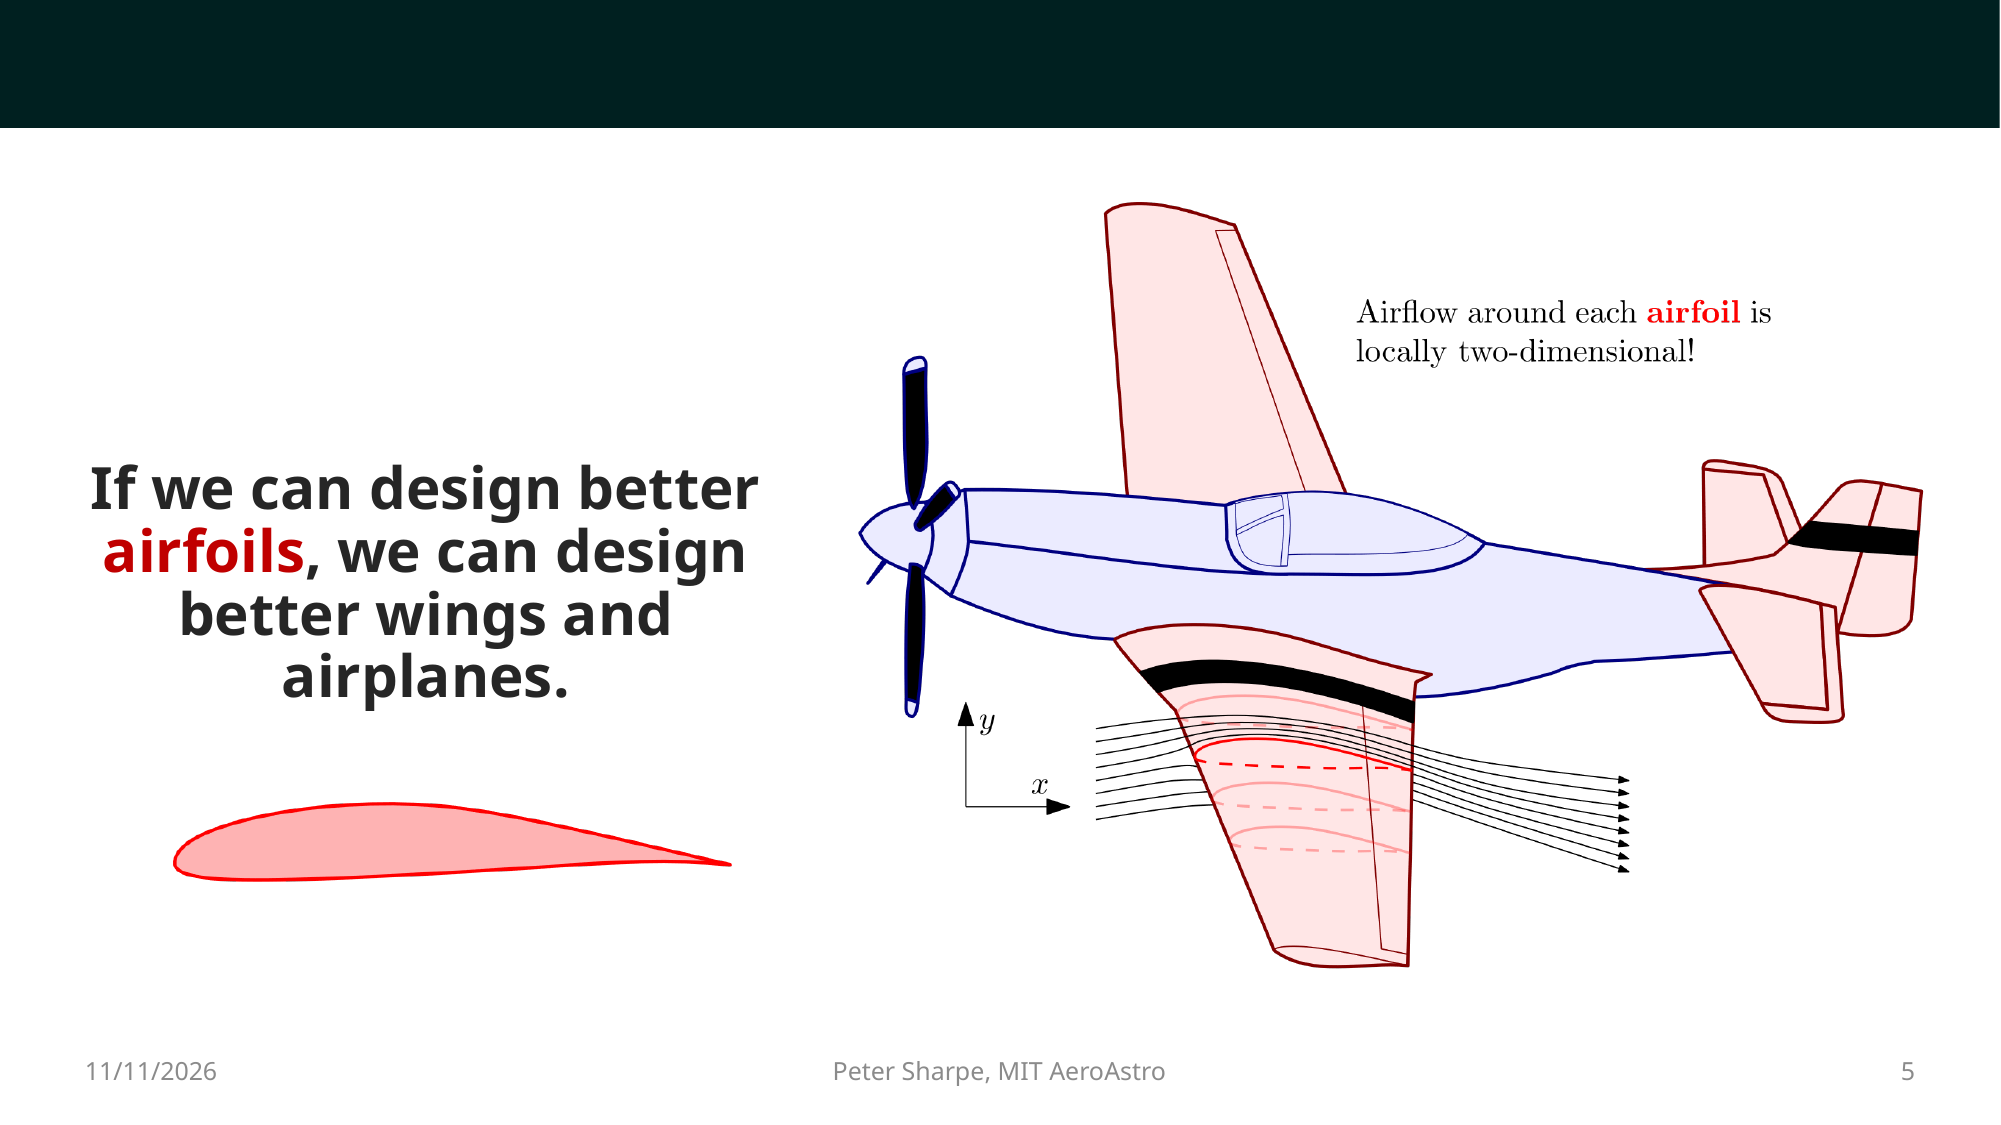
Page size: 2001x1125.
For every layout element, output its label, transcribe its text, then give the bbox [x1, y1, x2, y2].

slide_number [69, 1042, 267, 1103]
list If we can design better airfoils, we can design better wings and airplanes. [60, 451, 791, 1019]
picture [854, 199, 1925, 972]
footer Peter Sharpe, MIT AeroAstro [287, 1042, 1713, 1103]
picture [167, 798, 737, 882]
slide_number 5 [1733, 1042, 1931, 1103]
